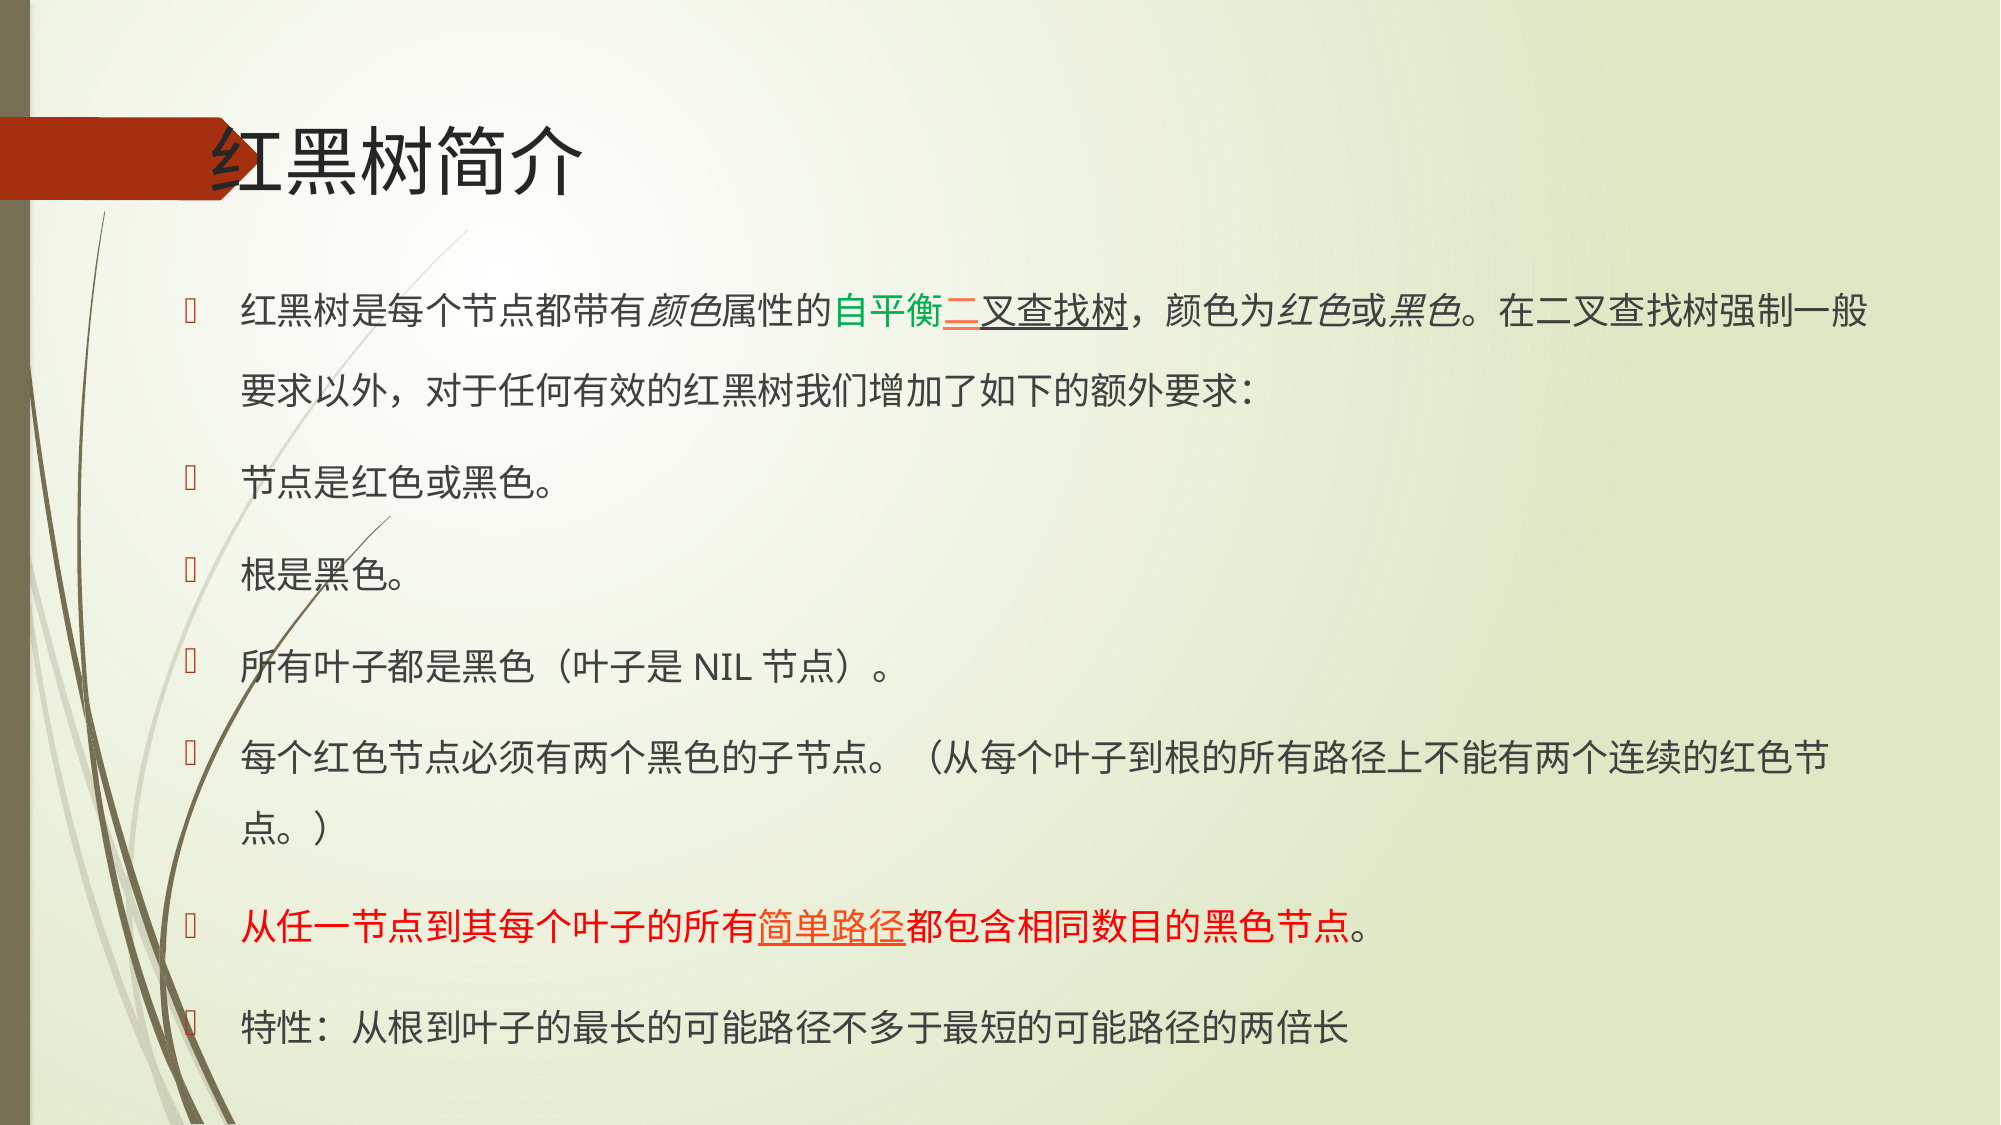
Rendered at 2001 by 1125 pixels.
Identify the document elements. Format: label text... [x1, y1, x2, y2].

list 红黑树是每个节点都带有颜色属性的自平衡二叉查找树，颜色为红色或黑色。在二叉查找树强制一般要求以外，对于任何有效的红黑树我们增加了如下的额外要求： 节点是红色或黑色。 根是黑色。 所有叶子都是黑色（叶子是NIL节点）。 每个红色节点必须有两个黑色的子节点。（从每个叶子到根的所有路径上不能有两个连续的红色节点。） 从任一节点到其每个叶子的所有简单路径都包含相同数目的黑色节点。 特性：从根到叶子的最长的可能路径不多于最短的可能路径的两倍长 [169, 247, 1895, 1064]
title 红黑树简介 [194, 106, 1657, 228]
